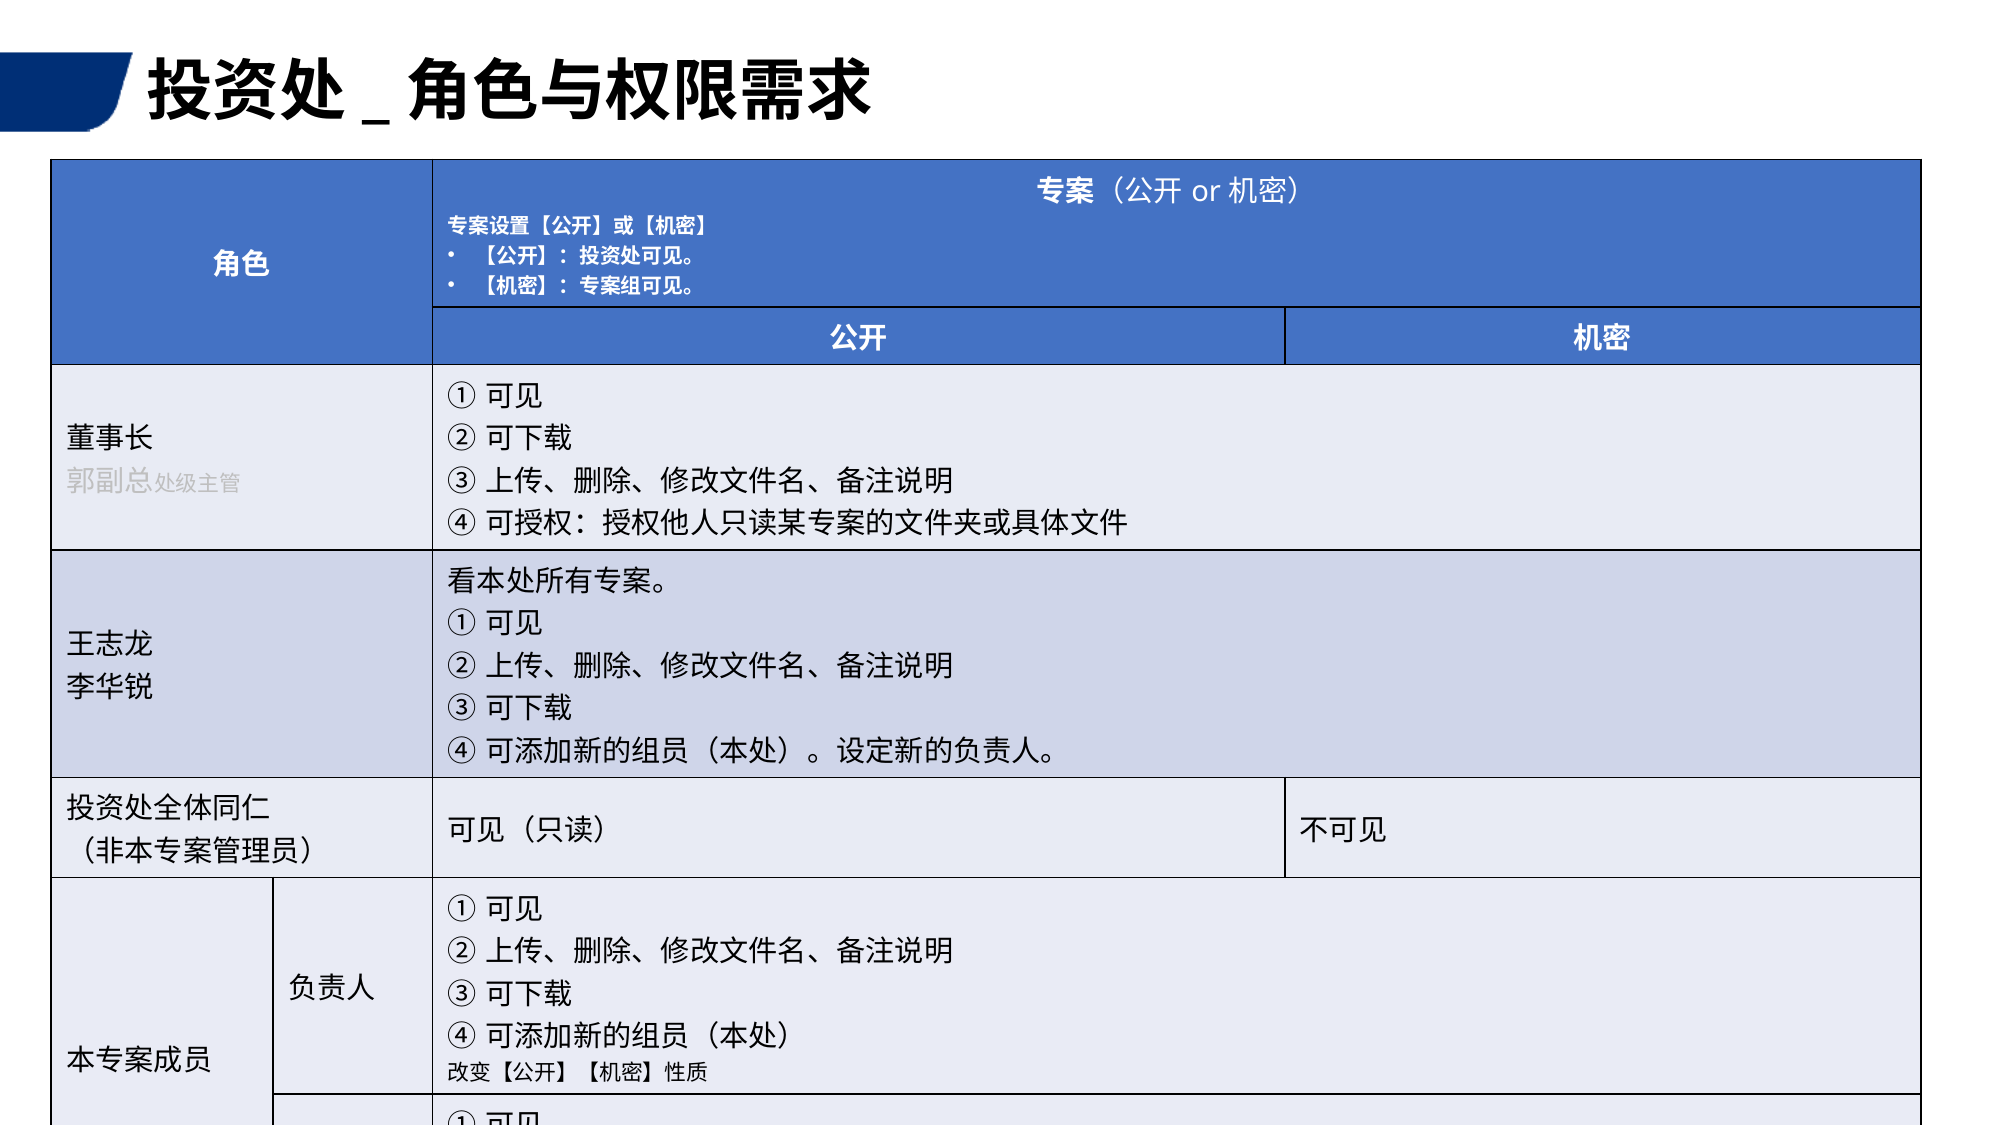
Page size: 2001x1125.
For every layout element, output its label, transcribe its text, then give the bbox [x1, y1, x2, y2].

picture [0, 34, 144, 140]
table_cell 不可见 [1286, 778, 1920, 877]
table_header 专案（公开or机密） 专案设置【公开】或【机密】 【公开】：投资处可见。 【机密】：专案组可见。 [433, 160, 1920, 306]
table_cell 本专案成员 [52, 878, 272, 1125]
text_box 投资处_角色与权限需求 [138, 34, 1137, 141]
table_cell ①可见 ②上传、删除、修改文件名、备注说明 ③可下载 [433, 1095, 1920, 1125]
table_cell 负责人 [274, 878, 432, 1093]
table_cell 投资处全体同仁 （非本专案管理员） [52, 778, 432, 877]
table_cell ①可见 ②可下载 ③上传、删除、修改文件名、备注说明 ④可授权：授权他人只读某专案的文件夹或具体文件 [433, 365, 1920, 549]
table_cell ①可见 ②上传、删除、修改文件名、备注说明 ③可下载 ④可添加新的组员（本处） 改变【公开】【机密】性质 [433, 878, 1920, 1093]
table_cell 董事长 郭副总处级主管 [52, 365, 432, 549]
table_header 角色 [52, 160, 432, 364]
table_cell 看本处所有专案。 ①可见 ②上传、删除、修改文件名、备注说明 ③可下载 ④可添加新的组员（本处）。设定新的负责人。 [433, 551, 1920, 777]
table_cell 组员 [274, 1095, 432, 1125]
table_cell 公开 [433, 308, 1284, 364]
table_cell 可见（只读） [433, 778, 1284, 877]
table_cell 王志龙 李华锐 [52, 551, 432, 777]
table_cell 机密 [1286, 308, 1920, 364]
